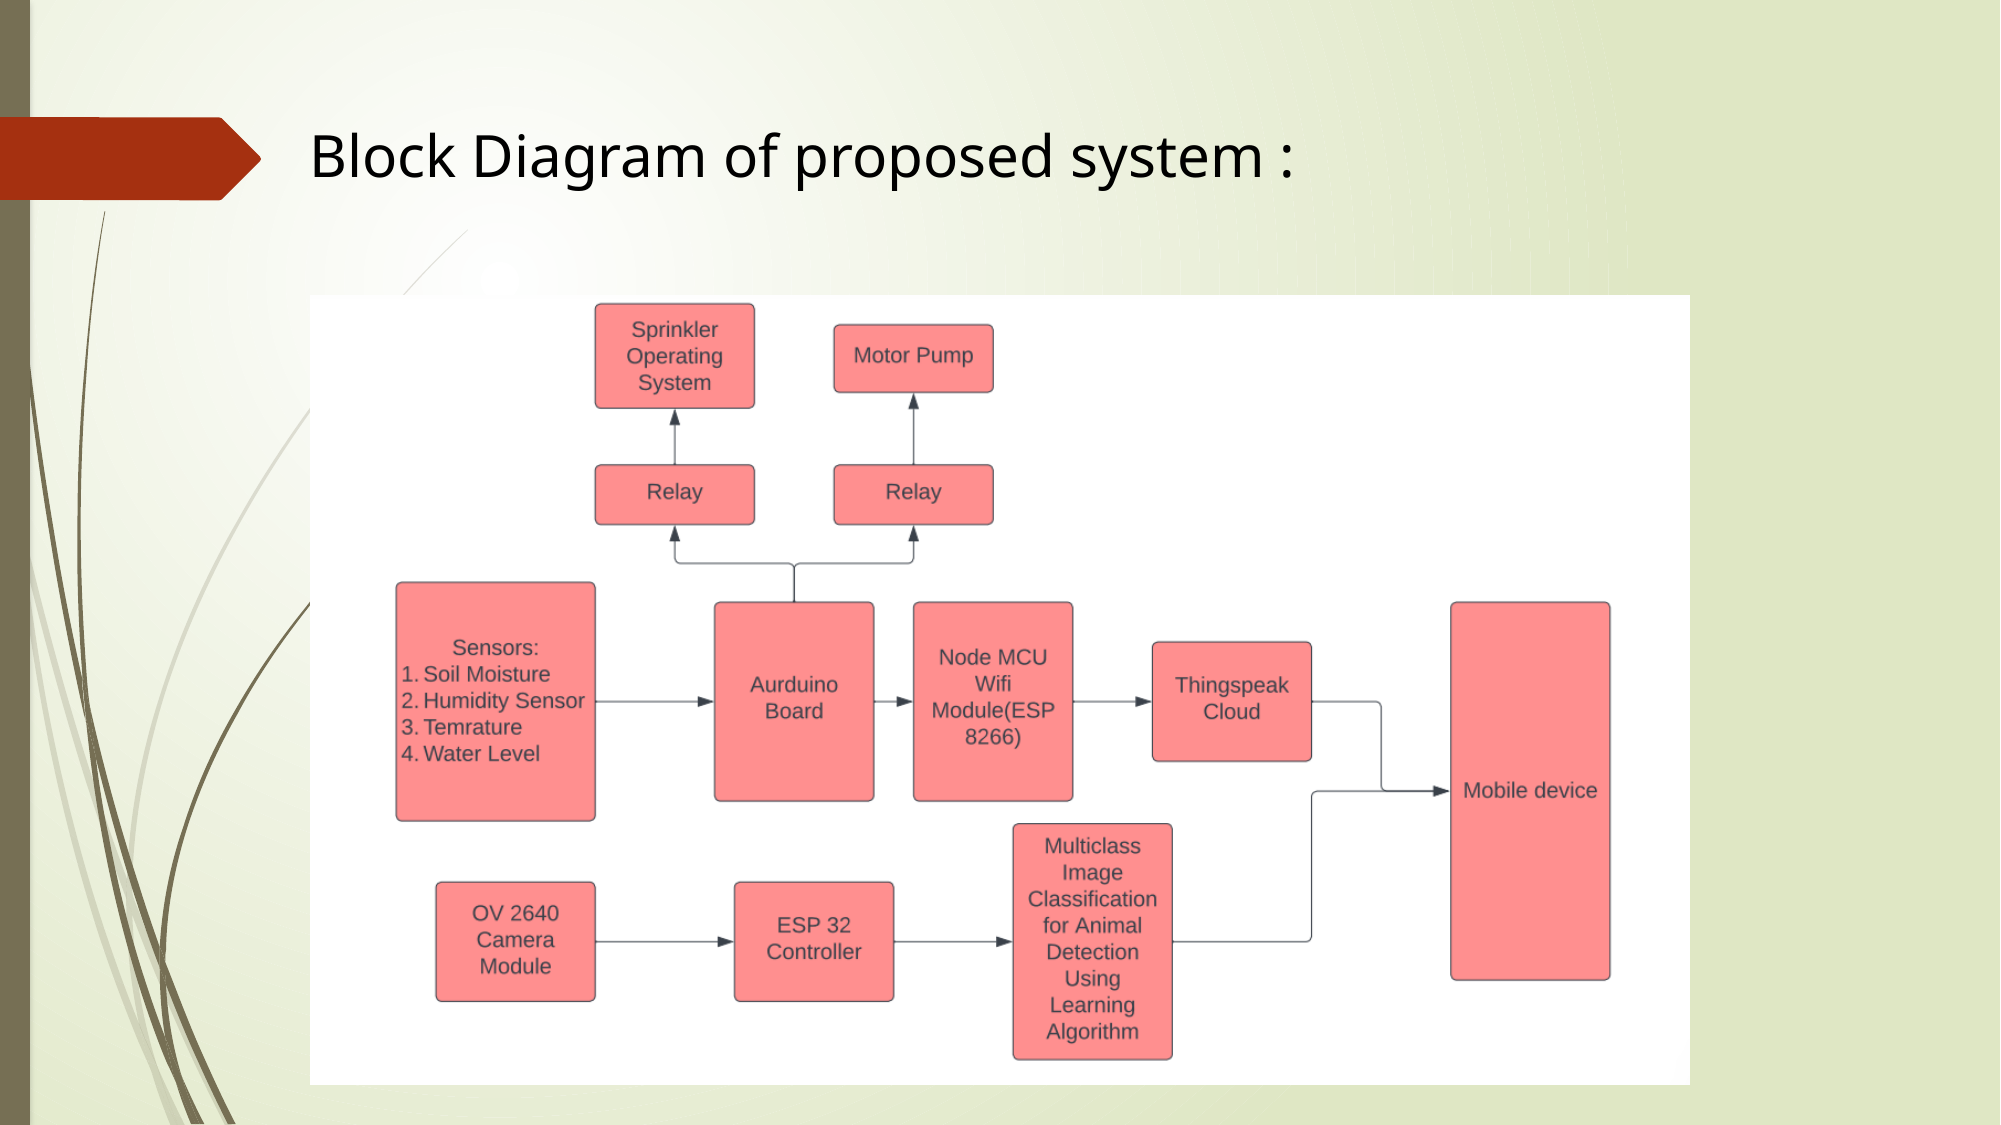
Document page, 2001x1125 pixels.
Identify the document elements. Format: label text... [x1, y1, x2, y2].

text_box Block Diagram of proposed system : [295, 111, 1548, 197]
picture [310, 295, 1690, 1086]
